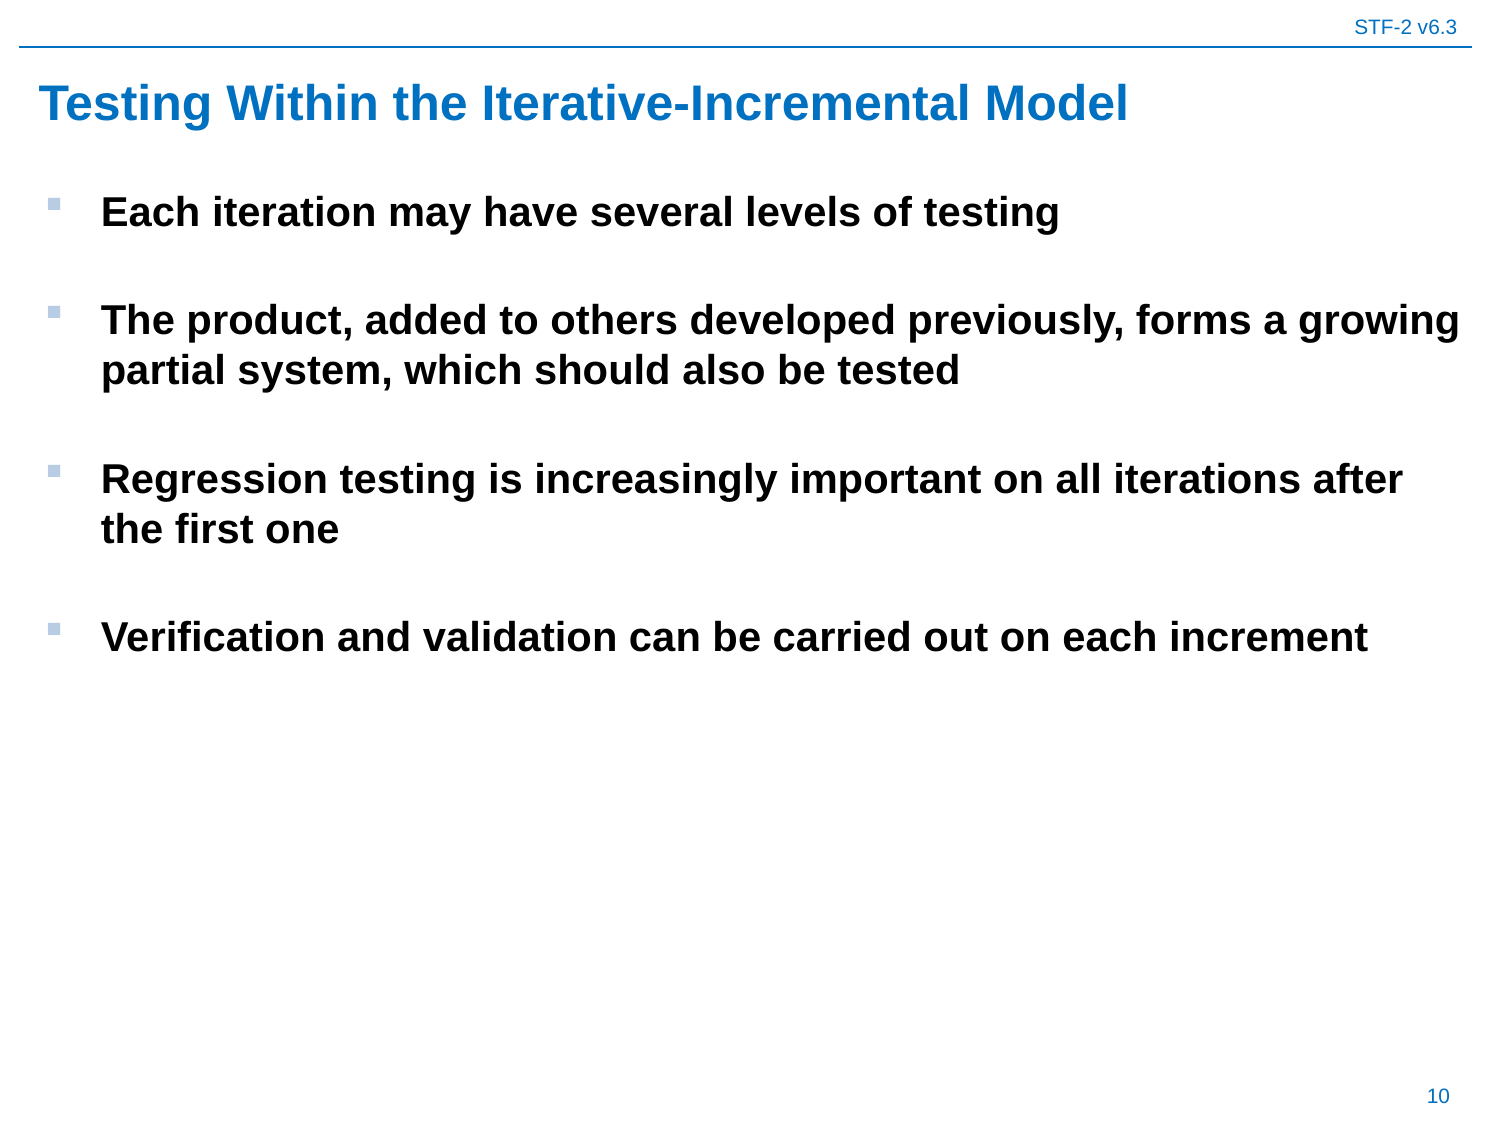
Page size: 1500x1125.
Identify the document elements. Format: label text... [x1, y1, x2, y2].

list Each iteration may have several levels of testing The product, added to others developed previously, forms a growing partial system, which should also be tested Regression testing is increasingly important on all iterations after the first one Verification and validation can be carried out on each increment [29, 177, 1477, 1063]
title Testing Within the Iterative-Incremental Model [23, 59, 1465, 142]
